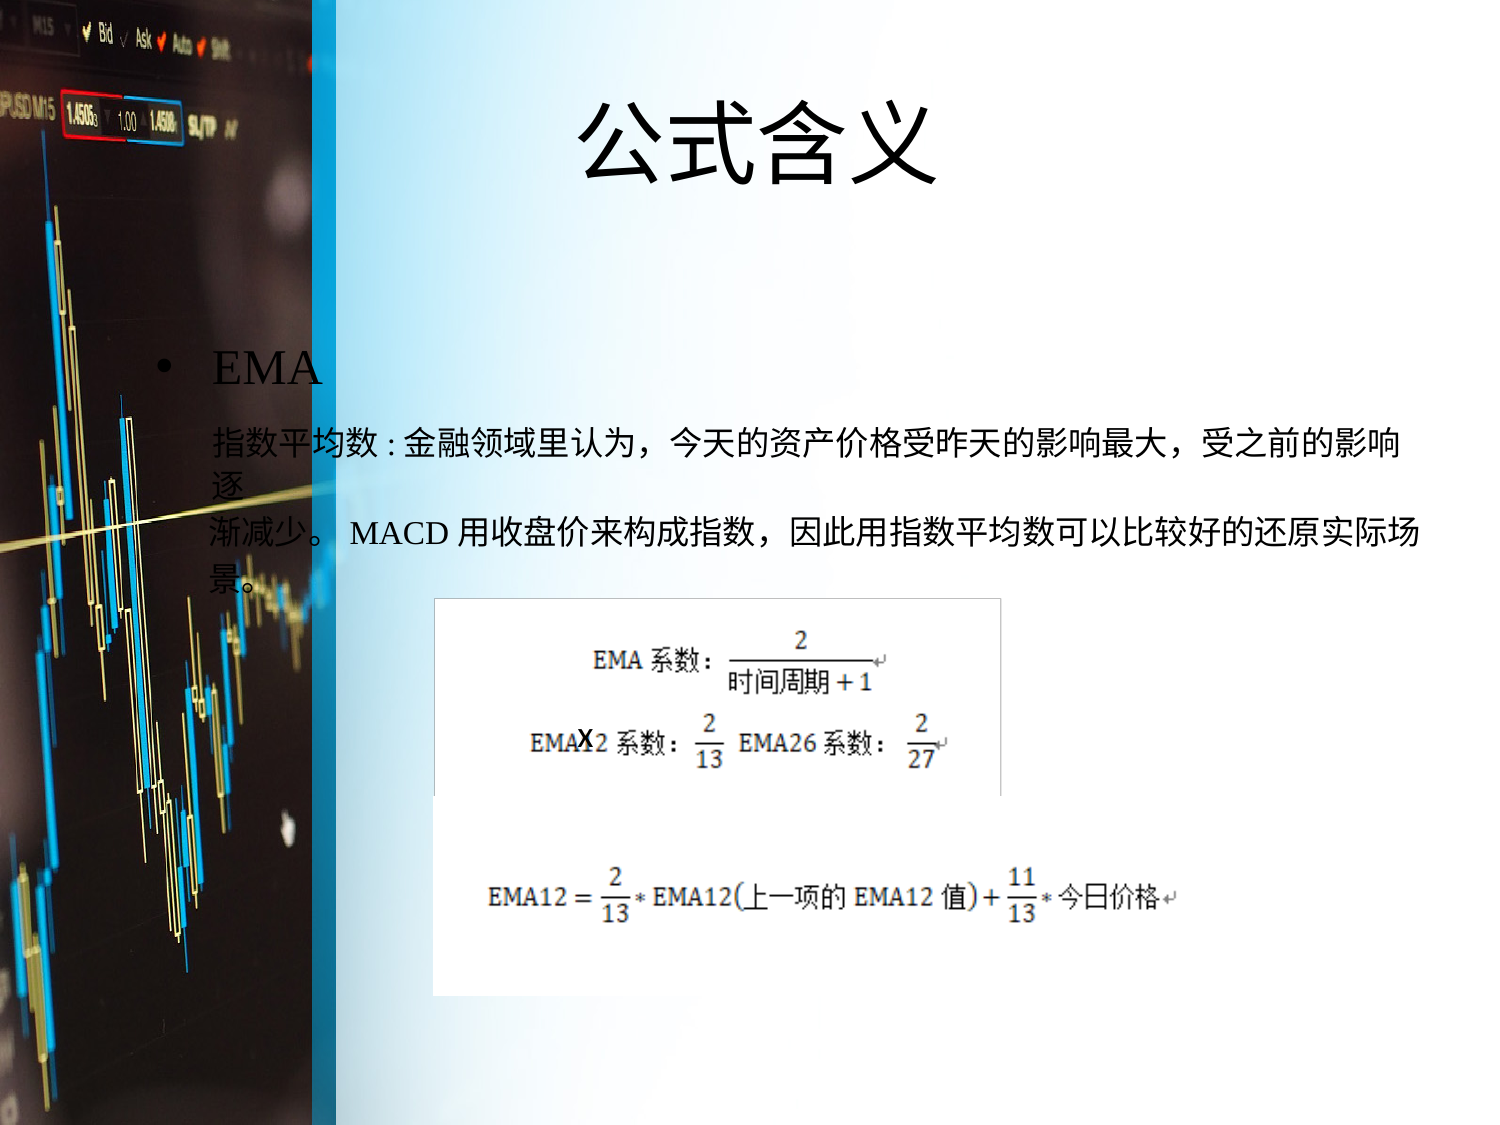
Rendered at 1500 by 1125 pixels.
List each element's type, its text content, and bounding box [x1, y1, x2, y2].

list EMA 指数平均数:金融领域里认为，今天的资产价格受昨天的影响最大，受之前的影响逐 渐减少。MACD用收盘价来构成指数，因此用指数平均数可以比较好的还原实际场 景。 [140, 187, 1442, 1079]
picture [433, 597, 1211, 997]
title 公式含义 [82, 46, 1432, 235]
picture [0, 0, 1500, 1125]
